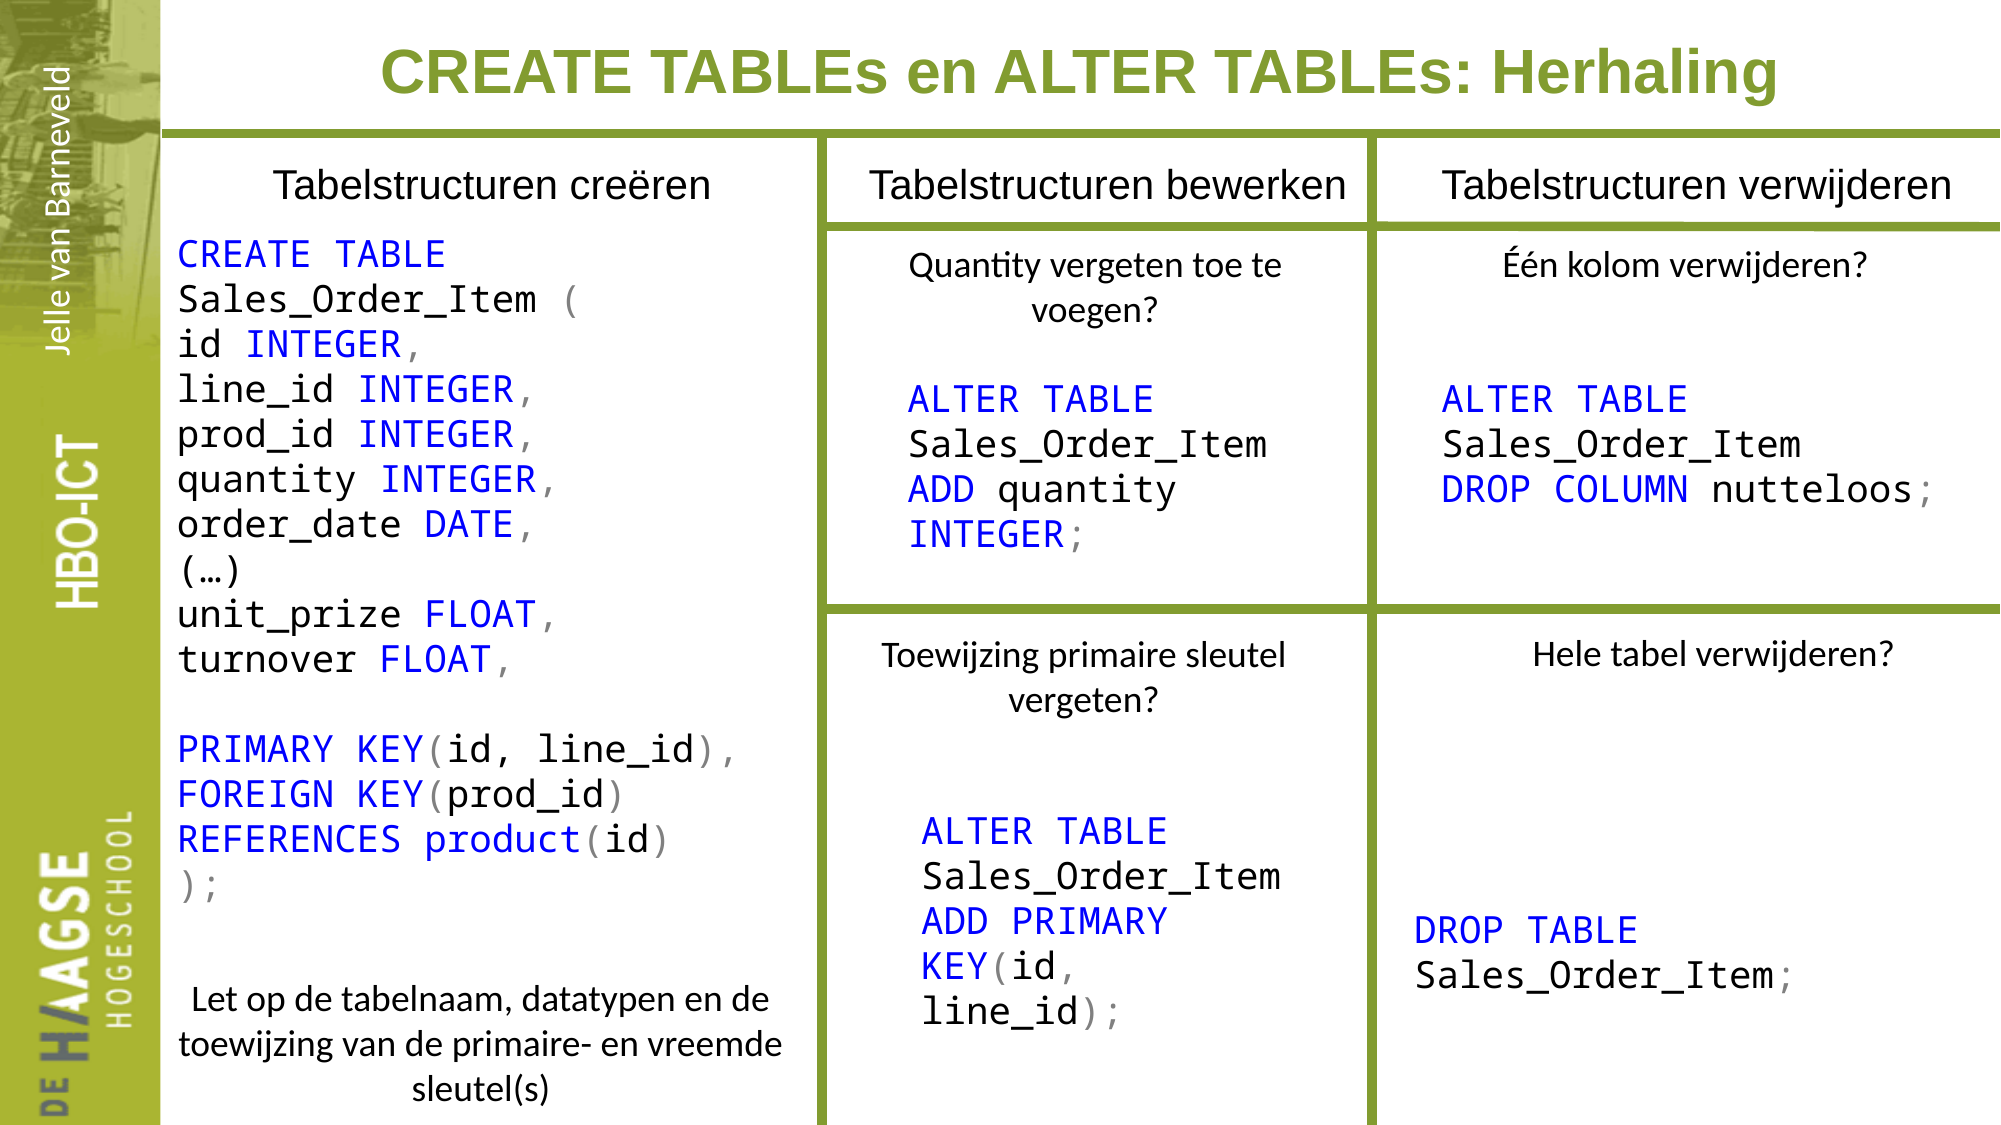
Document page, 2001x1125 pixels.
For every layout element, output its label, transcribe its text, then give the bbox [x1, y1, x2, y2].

text_box Tabelstructuren bewerken [844, 134, 1371, 215]
text_box Quantity vergeten toe te voegen? [862, 232, 1329, 337]
text_box Let op de tabelnaam, datatypen en de toewijzing van de primaire- en vreemde sleutel(s) [162, 966, 800, 1117]
text_box Tabelstructuren creëren [162, 134, 821, 215]
text_box CREATE TABLEs en ALTER TABLEs: Herhaling [162, 0, 2000, 114]
text_box ALTER TABLE Sales_Order_Item DROP COLUMN nutteloos; [1426, 367, 1989, 518]
text_box DROP TABLE Sales_Order_Item; [1399, 898, 2000, 1003]
text_box Toewijzing primaire sleutel vergeten? [851, 622, 1317, 728]
text_box Één kolom verwijderen? [1453, 232, 1919, 292]
text_box ALTER TABLE Sales_Order_Item ADD PRIMARY KEY(id, line_id); [906, 799, 1310, 1040]
text_box ALTER TABLE Sales_Order_Item ADD quantity INTEGER; [892, 367, 1371, 563]
text_box Hele tabel verwijderen? [1481, 622, 1947, 682]
text_box Jelle van Barneveld [24, 11, 85, 372]
text_box Tabelstructuren verwijderen [1394, 134, 2000, 215]
text_box CREATE TABLE Sales_Order_Item ( id INTEGER, line_id INTEGER, prod_id INTEGER, quantity INTEGER, order_date DATE, (…) unit_prize FLOAT, turnover FLOAT, PRIMARY KEY(id, line_id), FOREIGN KEY(prod_id) REFERENCES product(id) ); [162, 222, 808, 913]
picture [0, 0, 161, 1125]
